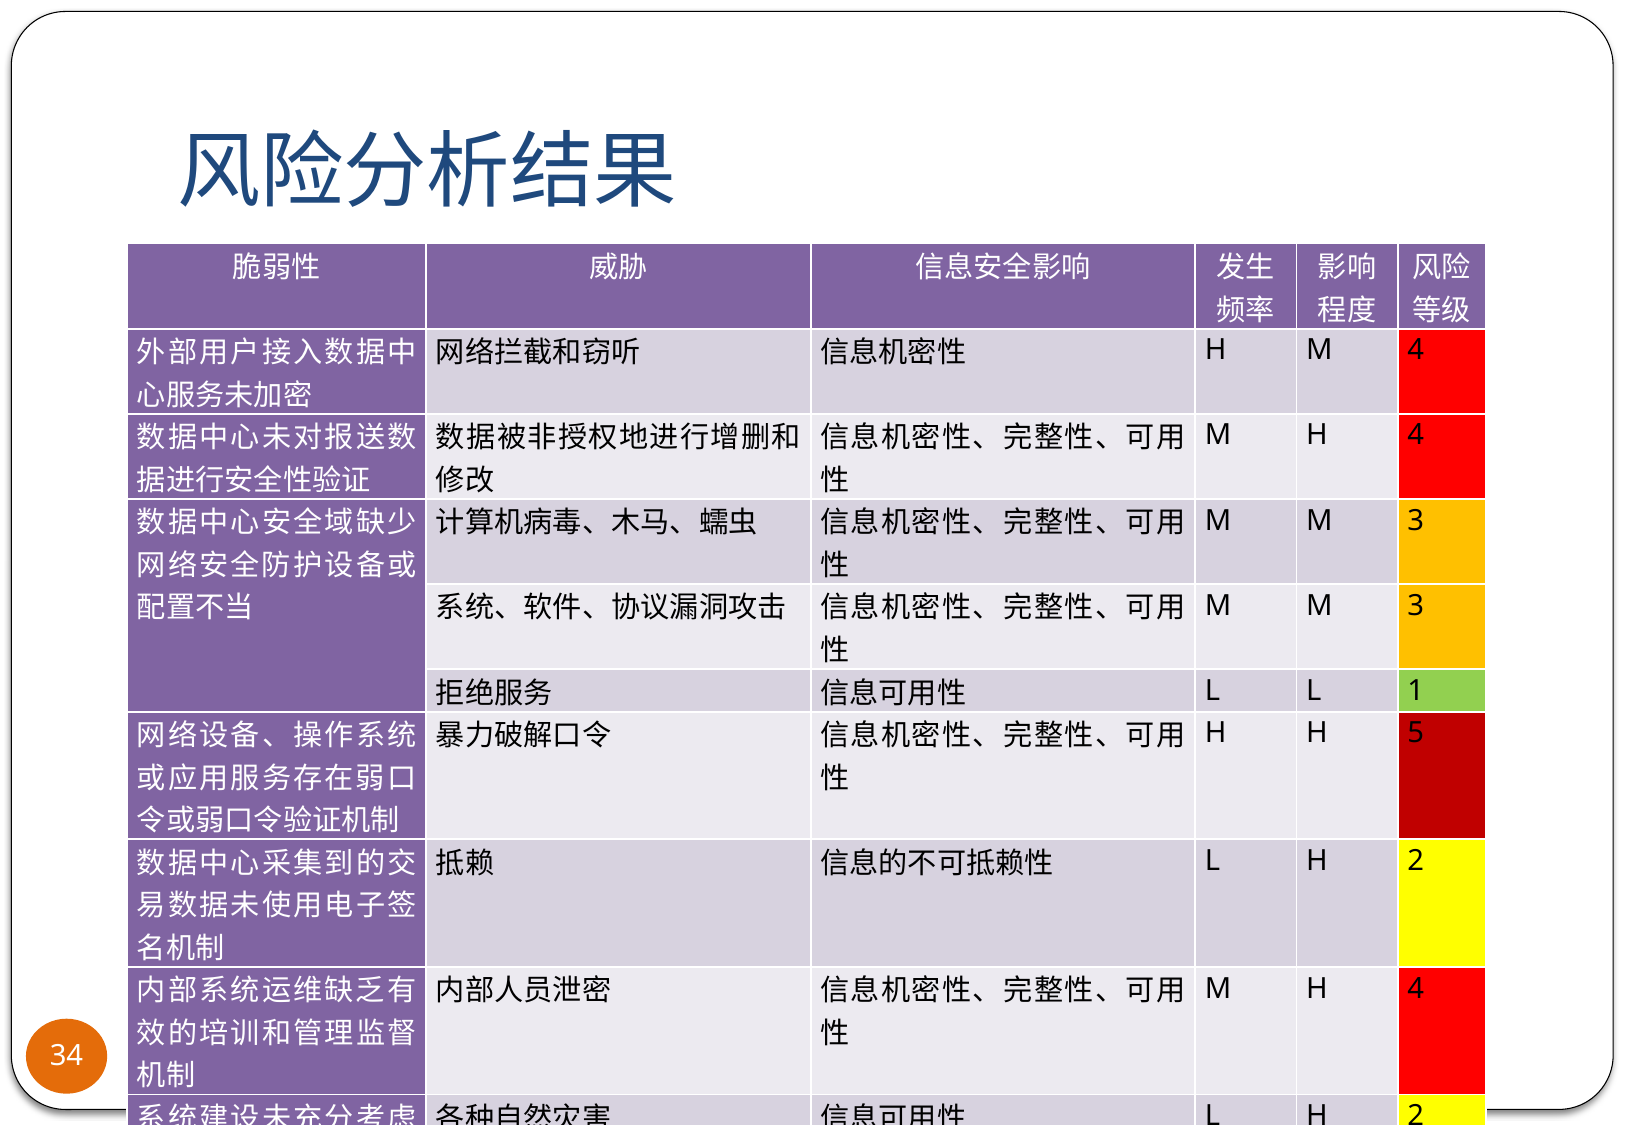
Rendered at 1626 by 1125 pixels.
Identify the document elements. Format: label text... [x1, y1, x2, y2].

table_cell 数据中心采集到的交易数据未使用电子签名机制 [128, 840, 425, 966]
table_cell H [1297, 1095, 1397, 1125]
table_header 信息安全影响 [812, 244, 1194, 328]
table_cell 数据中心安全域缺少网络安全防护设备或配置不当 [128, 500, 425, 711]
table_cell 各种自然灾害 [427, 1095, 810, 1125]
table_cell 信息机密性 [812, 330, 1194, 413]
table_cell 信息机密性、完整性、可用性 [812, 585, 1194, 668]
table_header 脆弱性 [128, 244, 425, 328]
table_cell L [1196, 840, 1296, 966]
table_header 威胁 [427, 244, 810, 328]
table_cell 内部系统运维缺乏有效的培训和管理监督机制 [128, 968, 425, 1094]
table_cell 5 [1399, 713, 1485, 838]
table_cell 4 [1399, 968, 1485, 1094]
table_cell M [1196, 500, 1296, 583]
table_cell H [1196, 330, 1296, 413]
table_cell 内部人员泄密 [427, 968, 810, 1094]
table_cell H [1196, 713, 1296, 838]
table_cell 信息机密性、完整性、可用性 [812, 968, 1194, 1094]
table_header 风险等级 [1399, 244, 1485, 328]
table_cell H [1297, 840, 1397, 966]
table_cell L [1196, 670, 1296, 711]
table_cell 信息机密性、完整性、可用性 [812, 500, 1194, 583]
table_header 发生频率 [1196, 244, 1296, 328]
table_cell 外部用户接入数据中心服务未加密 [128, 330, 425, 413]
table_cell 网络拦截和窃听 [427, 330, 810, 413]
table_cell M [1196, 968, 1296, 1094]
table_cell 信息的不可抵赖性 [812, 840, 1194, 966]
table_cell L [1196, 1095, 1296, 1125]
table_cell 拒绝服务 [427, 670, 810, 711]
table_cell 信息机密性、完整性、可用性 [812, 713, 1194, 838]
table_cell 数据被非授权地进行增删和修改 [427, 415, 810, 498]
table_cell 4 [1399, 330, 1485, 413]
table_cell 4 [1399, 415, 1485, 498]
table_cell 网络设备、操作系统或应用服务存在弱口令或弱口令验证机制 [128, 713, 425, 838]
table_cell M [1196, 585, 1296, 668]
table_cell 信息可用性 [812, 670, 1194, 711]
table_cell L [1297, 670, 1397, 711]
table_cell 3 [1399, 585, 1485, 668]
table_cell H [1297, 415, 1397, 498]
table_cell M [1297, 330, 1397, 413]
table_cell 系统建设未充分考虑灾备策略 [128, 1095, 425, 1125]
table_cell H [1297, 968, 1397, 1094]
table_cell M [1196, 415, 1296, 498]
table_cell H [1297, 713, 1397, 838]
title 风险分析结果 [162, 45, 1544, 233]
table_cell 3 [1399, 500, 1485, 583]
slide_number 34 [25, 1018, 108, 1094]
table_cell 暴力破解口令 [427, 713, 810, 838]
table_cell 信息可用性 [812, 1095, 1194, 1125]
table_cell 抵赖 [427, 840, 810, 966]
table_cell 计算机病毒、木马、蠕虫 [427, 500, 810, 583]
table_cell M [1297, 585, 1397, 668]
table_cell 2 [1399, 1095, 1485, 1125]
table_cell M [1297, 500, 1397, 583]
table_cell 2 [1399, 840, 1485, 966]
table_cell 信息机密性、完整性、可用性 [812, 415, 1194, 498]
table_header 影响程度 [1297, 244, 1397, 328]
table_cell 系统、软件、协议漏洞攻击 [427, 585, 810, 668]
table_cell 1 [1399, 670, 1485, 711]
table_cell 数据中心未对报送数据进行安全性验证 [128, 415, 425, 498]
